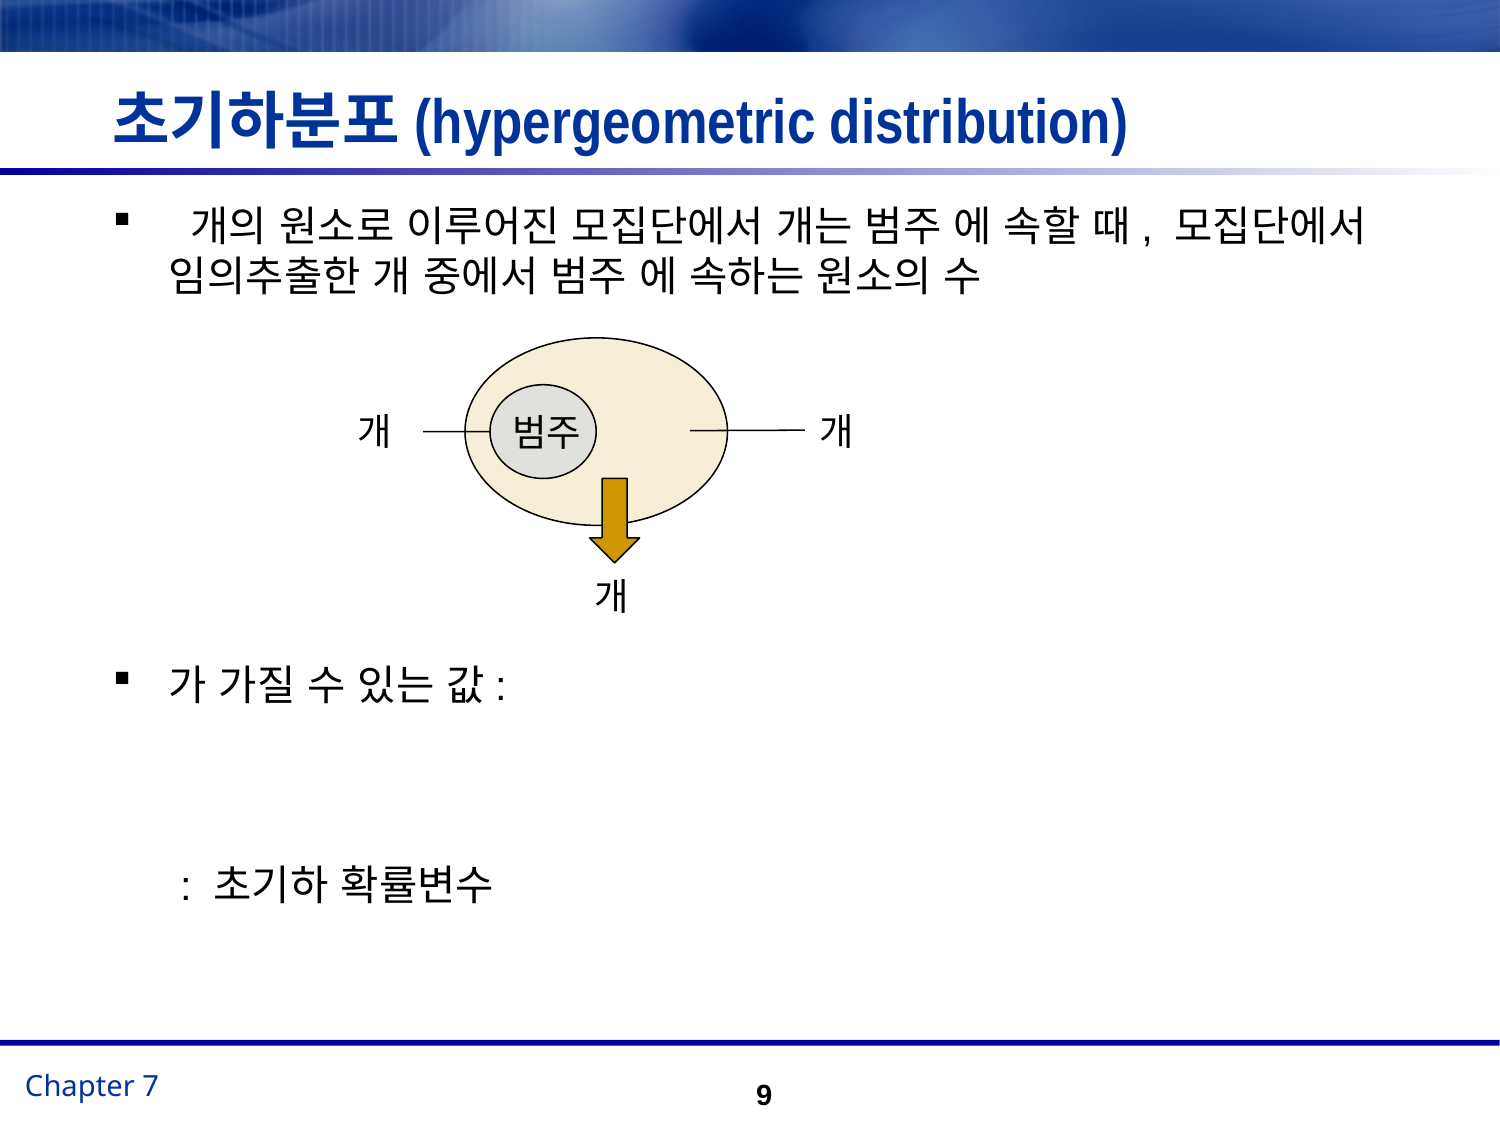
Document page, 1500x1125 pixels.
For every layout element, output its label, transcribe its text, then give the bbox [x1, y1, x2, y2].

slide_number 9 [699, 1062, 788, 1125]
title 초기하분포(hypergeometric distribution) [112, 75, 1500, 188]
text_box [327, 337, 922, 627]
picture [0, 0, 1500, 52]
